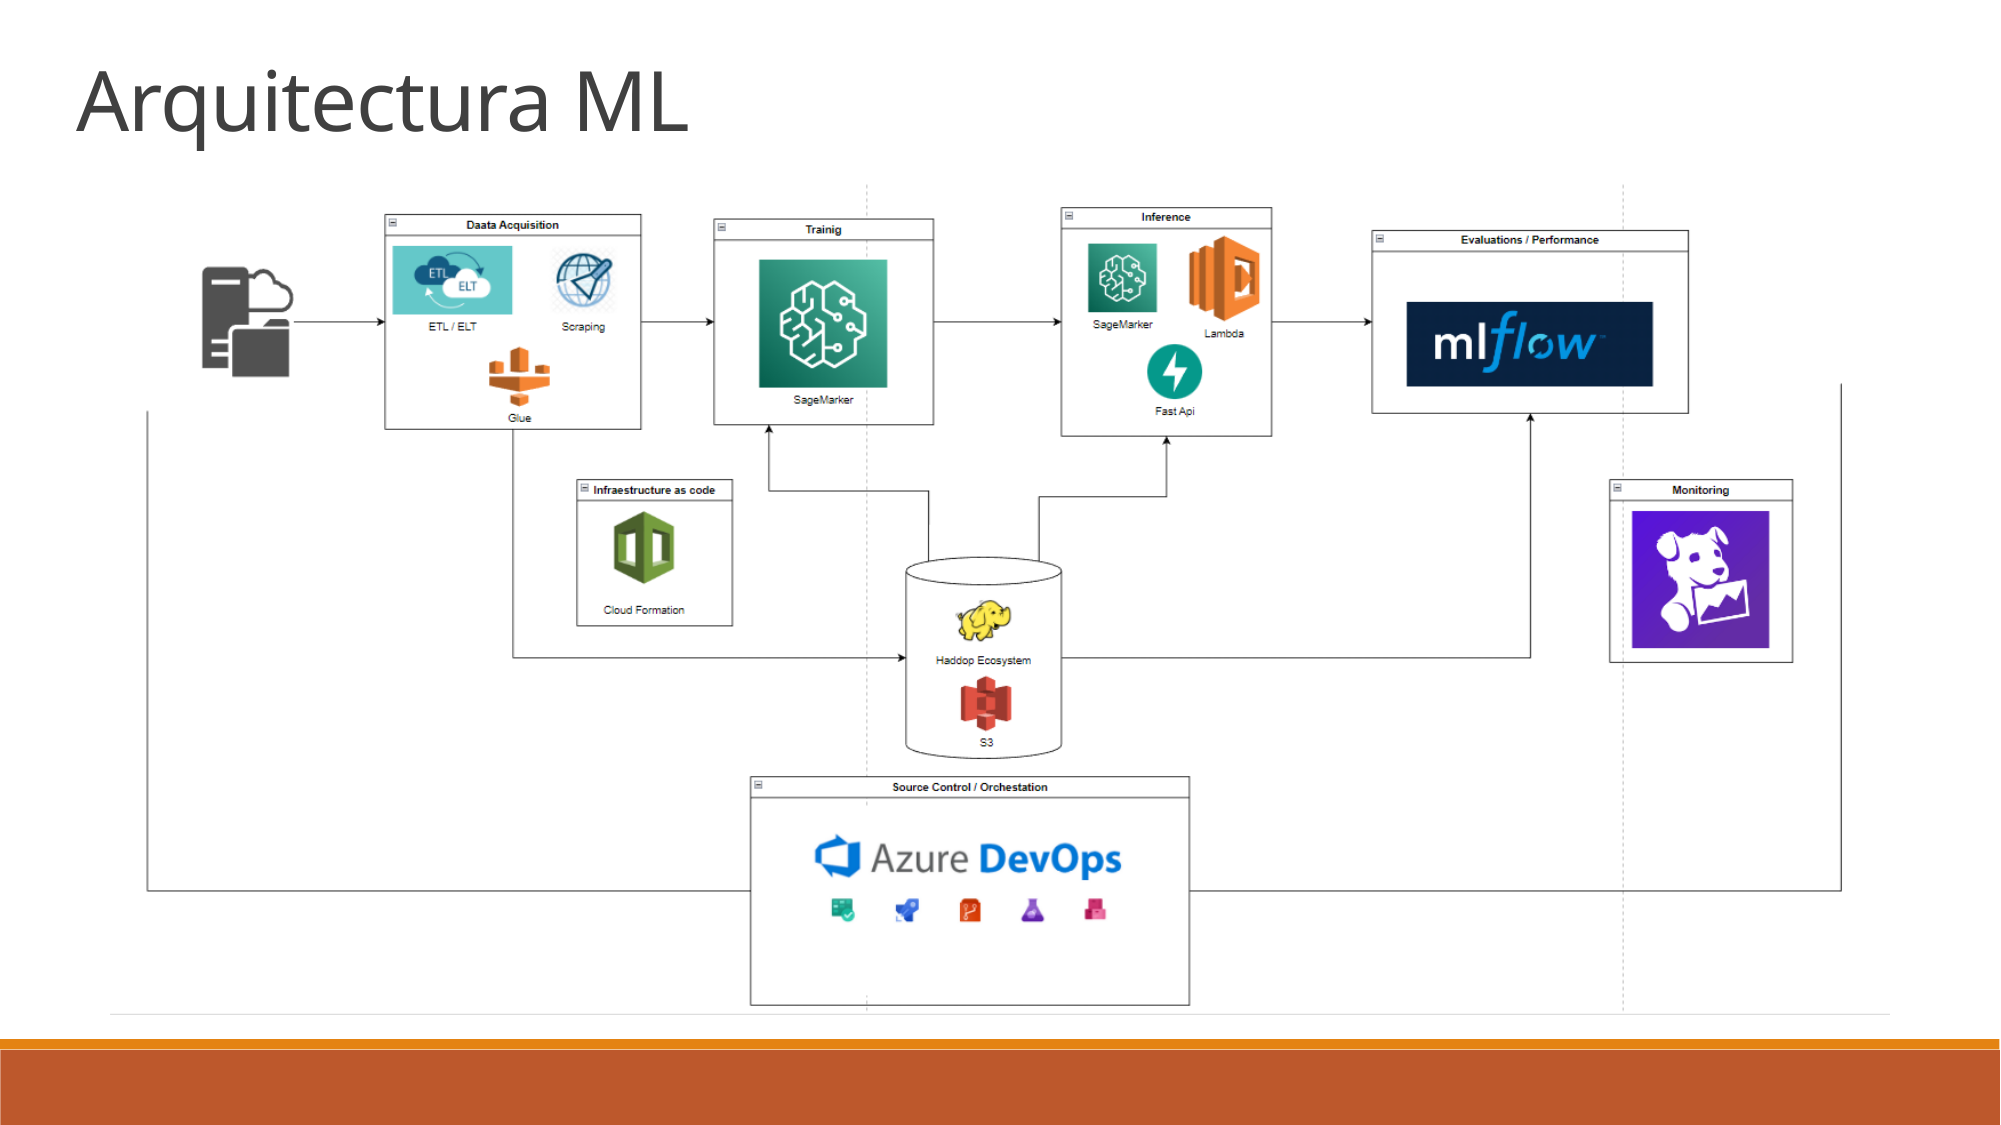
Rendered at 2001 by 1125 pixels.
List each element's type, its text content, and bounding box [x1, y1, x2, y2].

picture [109, 181, 1891, 1016]
text_box Arquitectura ML [61, 56, 1712, 183]
